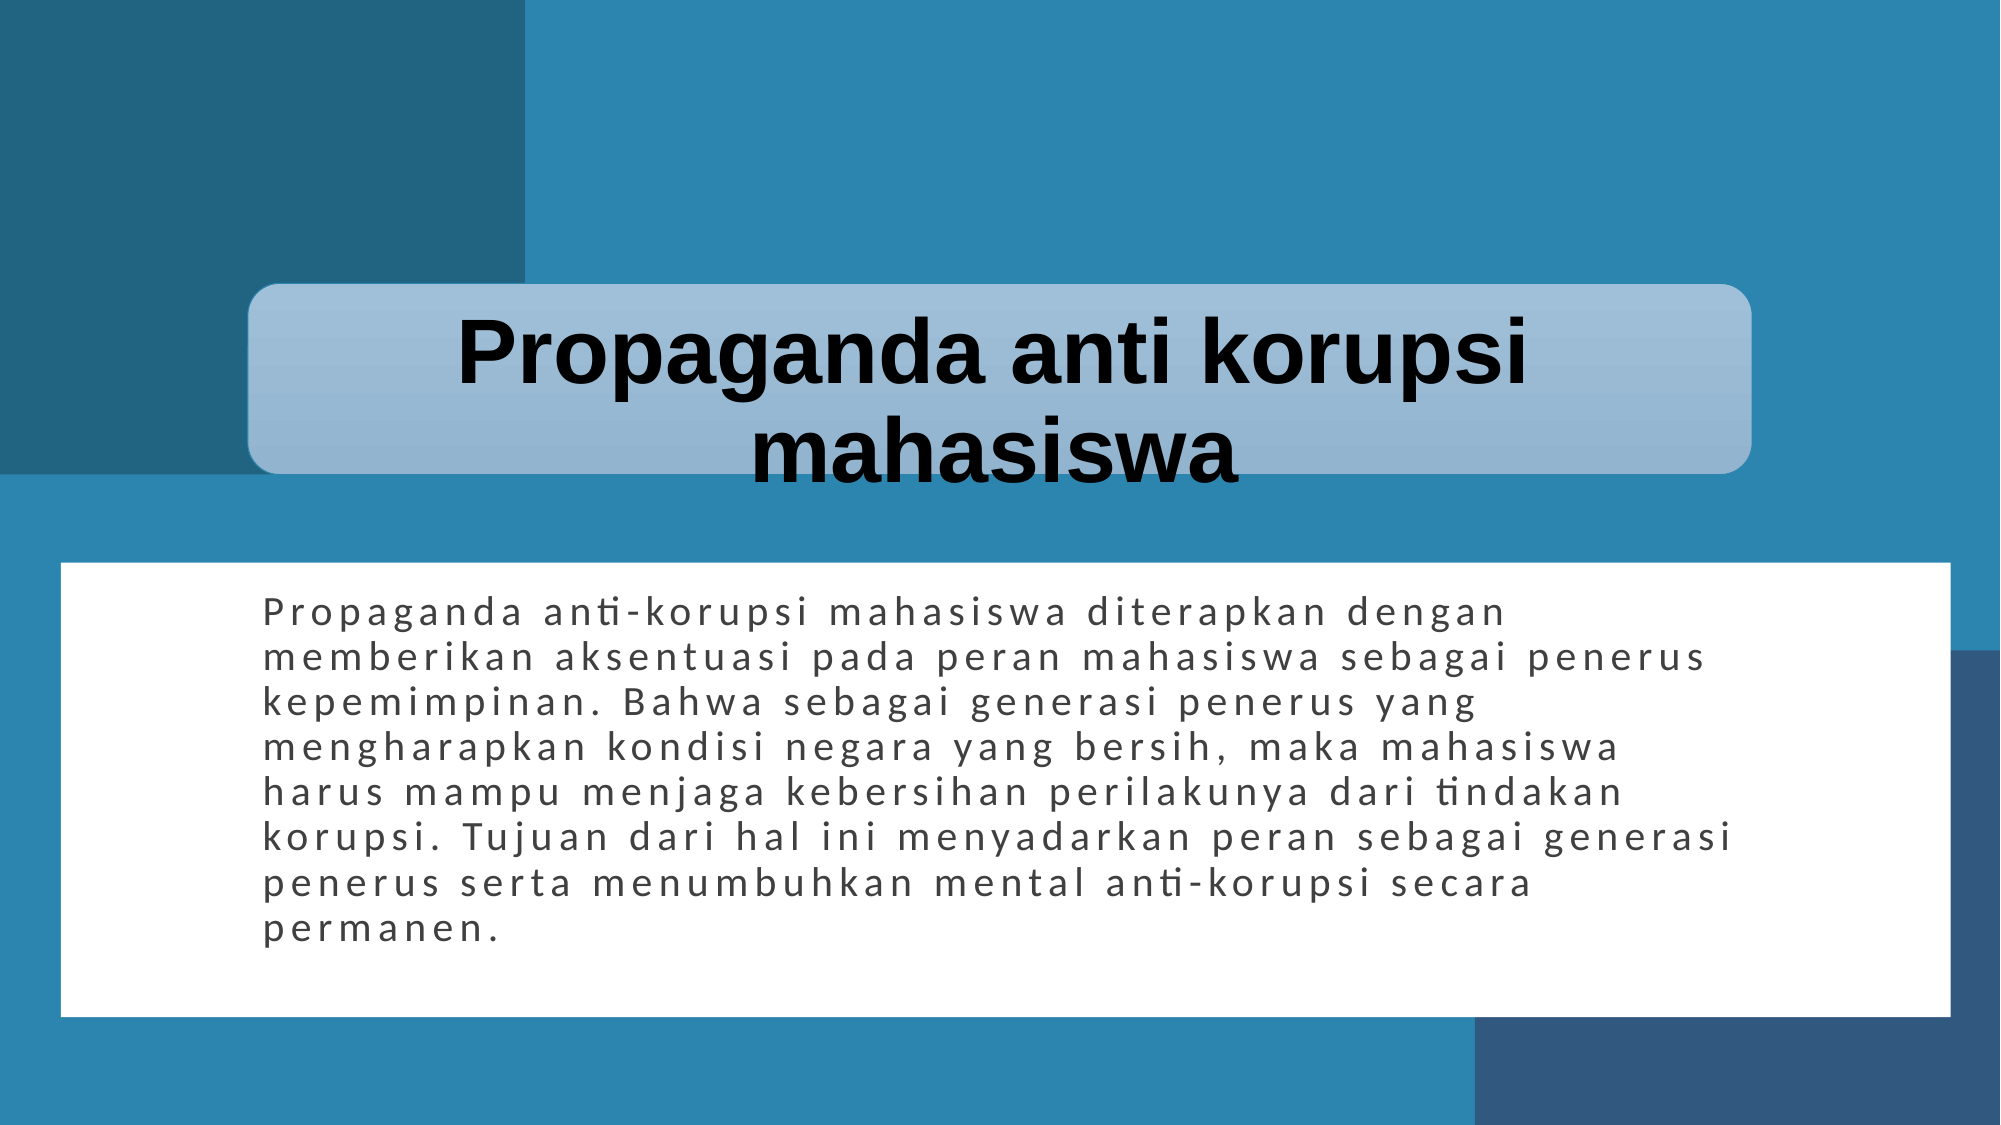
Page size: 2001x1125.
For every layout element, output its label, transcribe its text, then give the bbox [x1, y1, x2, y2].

title Propaganda anti korupsi mahasiswa [236, 288, 1753, 563]
text_box [262, 282, 1738, 288]
subtitle Propaganda anti-korupsi mahasiswa diterapkan dengan memberikan aksentuasi pada peran mahasiswa sebagai penerus kepemimpinan. Bahwa sebagai generasi penerus yang mengharapkan kondisi negara yang bersih, maka mahasiswa harus mampu menjaga kebersihan perilakunya dari tindakan korupsi. Tujuan dari hal ini menyadarkan peran sebagai generasi penerus serta menumbuhkan mental anti-korupsi secara permanen. [247, 582, 1764, 993]
